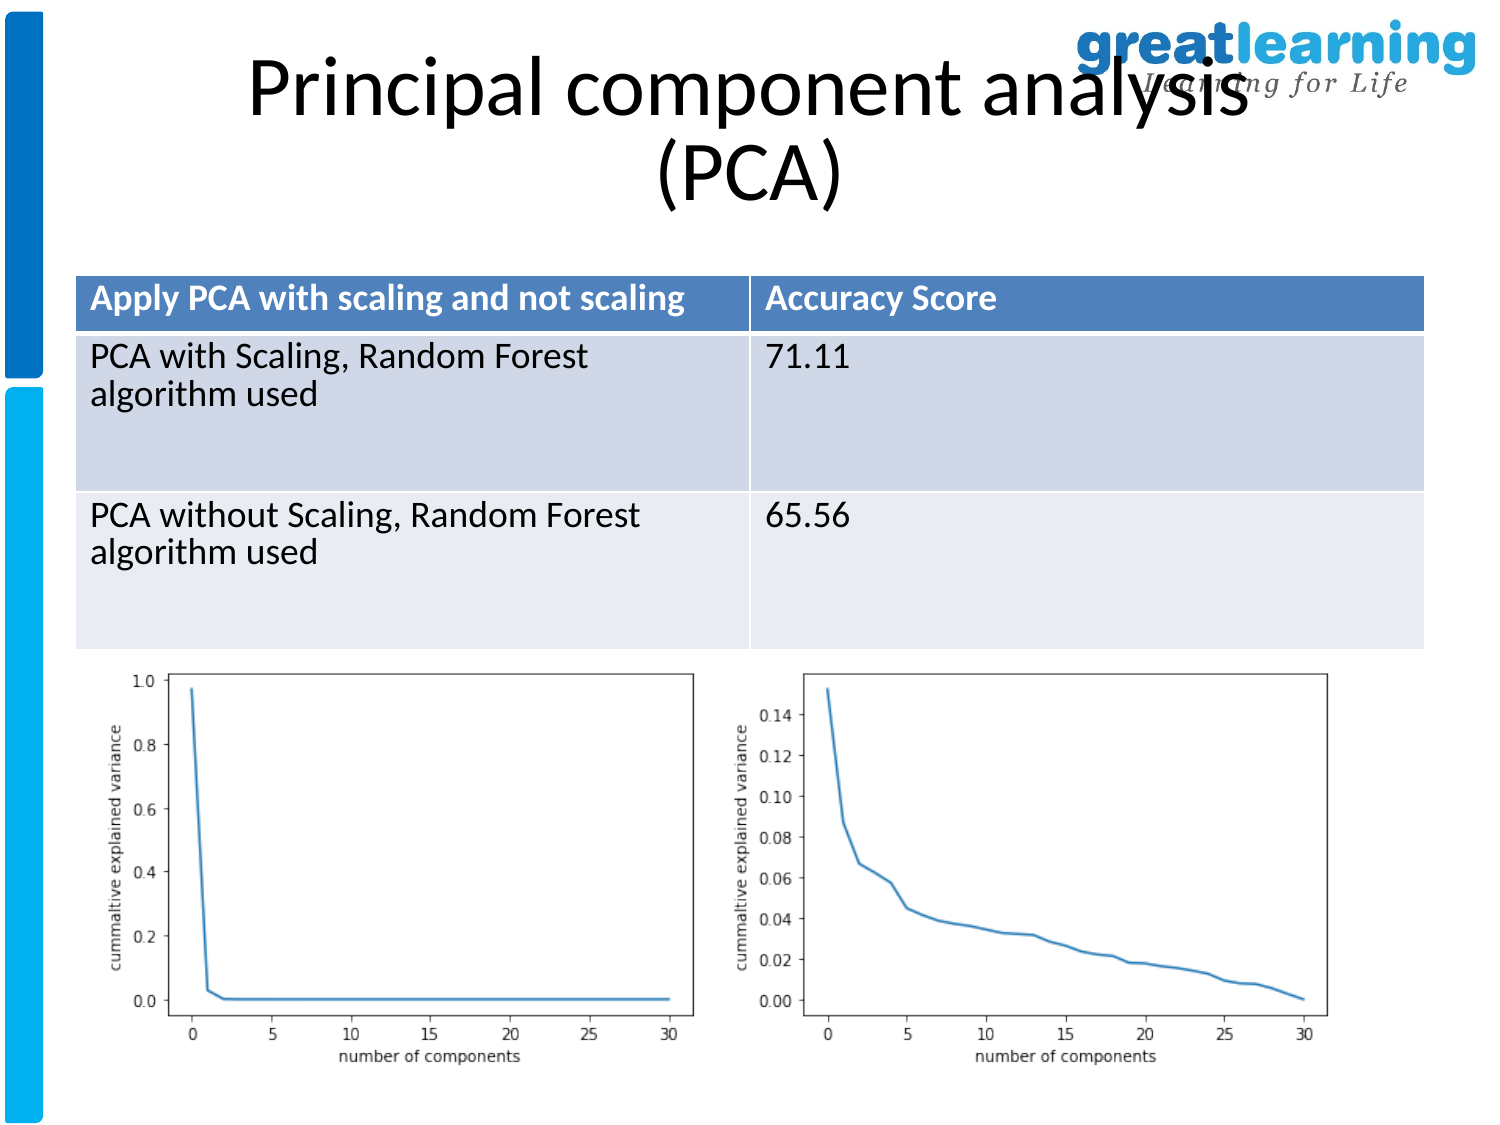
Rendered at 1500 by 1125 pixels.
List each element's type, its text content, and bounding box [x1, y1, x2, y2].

table_header Accuracy Score [751, 276, 1424, 331]
table_cell PCA with Scaling, Random Forest algorithm used [76, 336, 749, 491]
table_cell PCA without Scaling, Random Forest algorithm used [76, 493, 749, 649]
picture [99, 664, 704, 1075]
table_cell 65.56 [751, 493, 1424, 649]
table_cell 71.11 [751, 336, 1424, 491]
title Principal component analysis (PCA) [75, 42, 1425, 231]
table_header Apply PCA with scaling and not scaling [76, 276, 749, 331]
picture [724, 664, 1338, 1075]
picture [1069, 13, 1481, 109]
